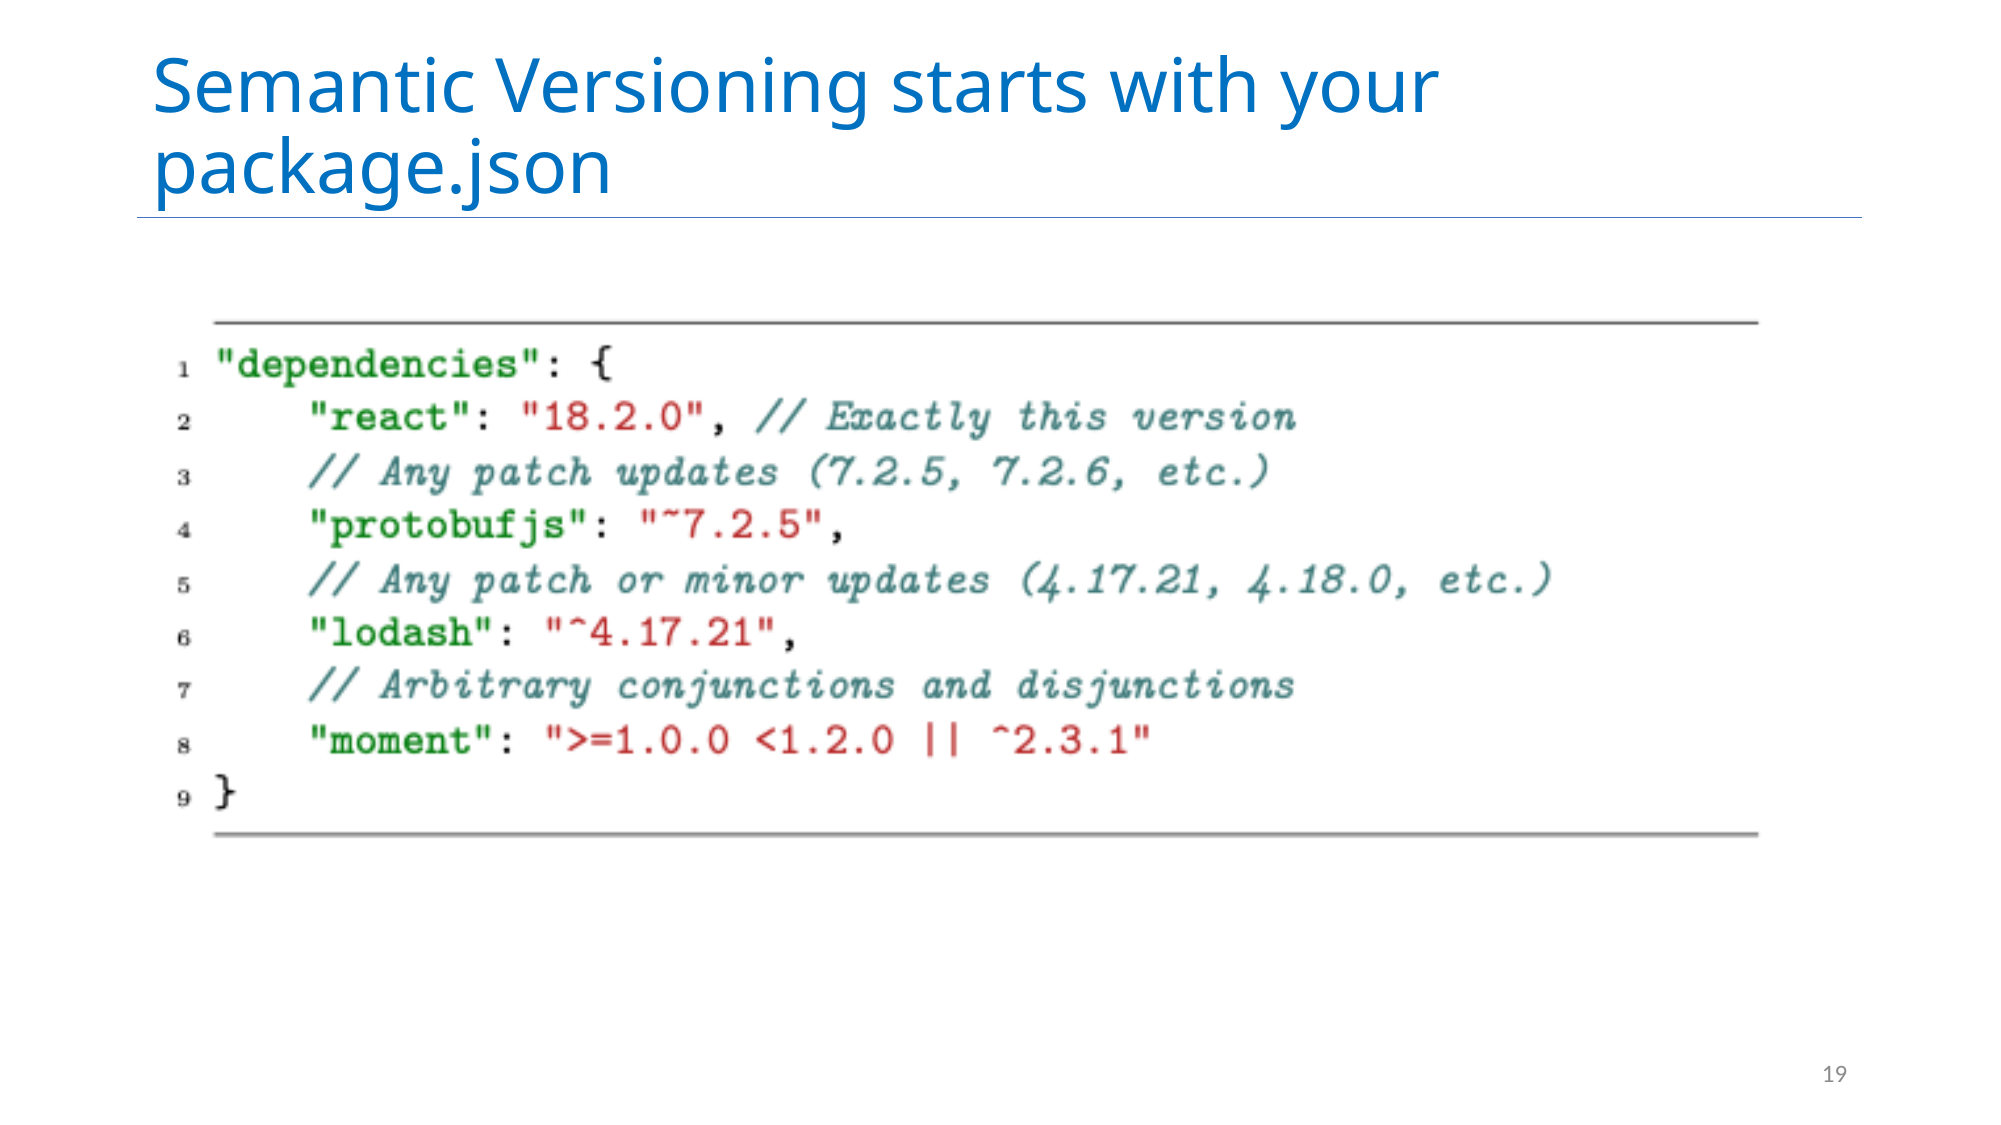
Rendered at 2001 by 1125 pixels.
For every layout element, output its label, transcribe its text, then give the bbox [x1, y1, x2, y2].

title Semantic Versioning starts with your package.json [137, 0, 1863, 218]
picture [137, 270, 1817, 891]
slide_number 19 [1412, 1042, 1863, 1103]
